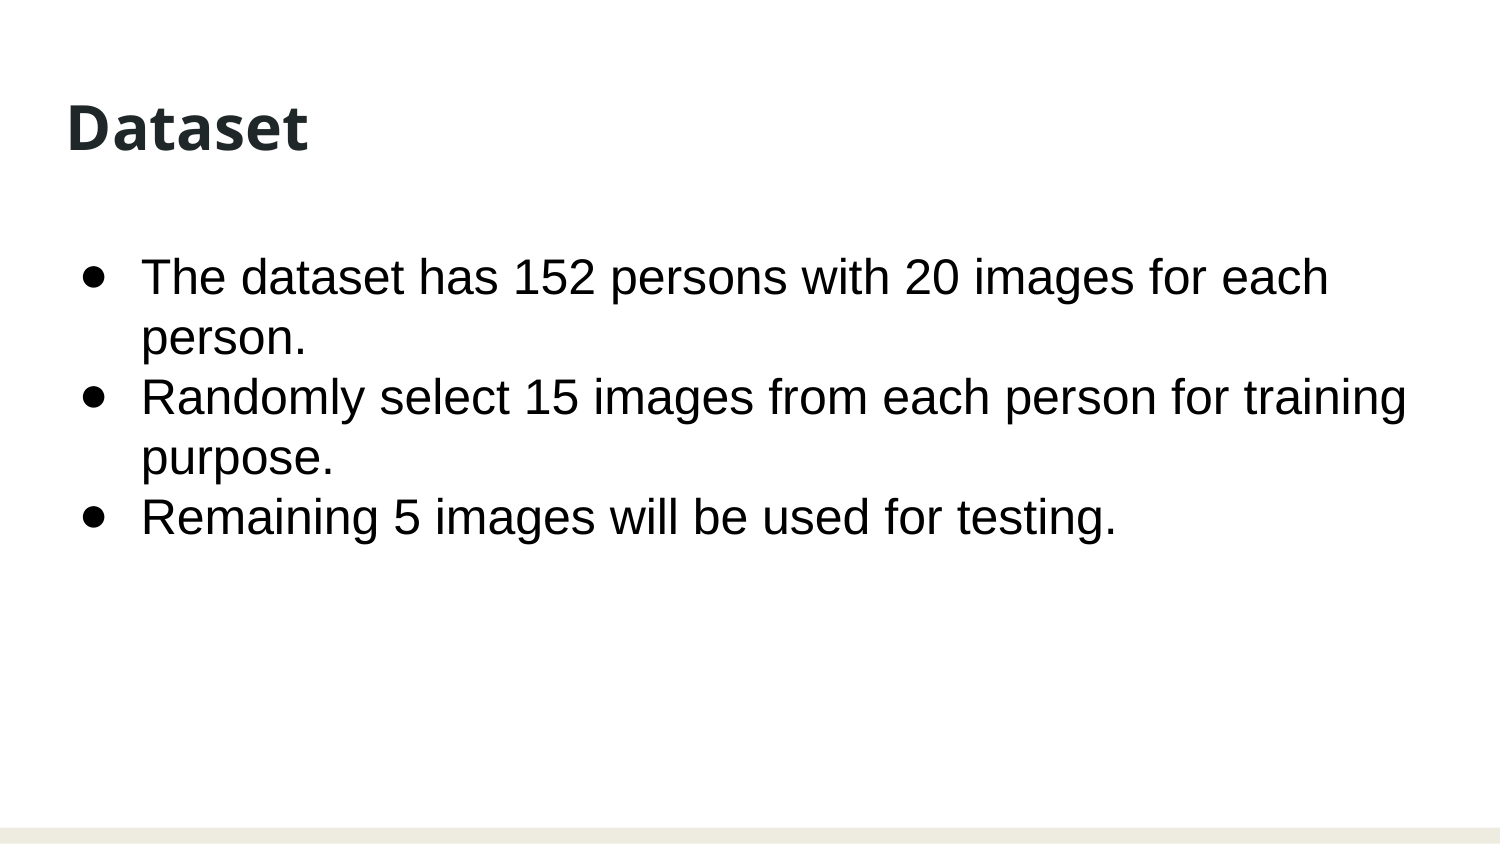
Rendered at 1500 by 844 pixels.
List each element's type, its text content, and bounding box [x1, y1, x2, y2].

text_box The dataset has 152 persons with 20 images for each person. Randomly select 15 images from each person for training purpose. Remaining 5 images will be used for testing. [51, 229, 1449, 750]
text_box Dataset [51, 72, 1449, 167]
